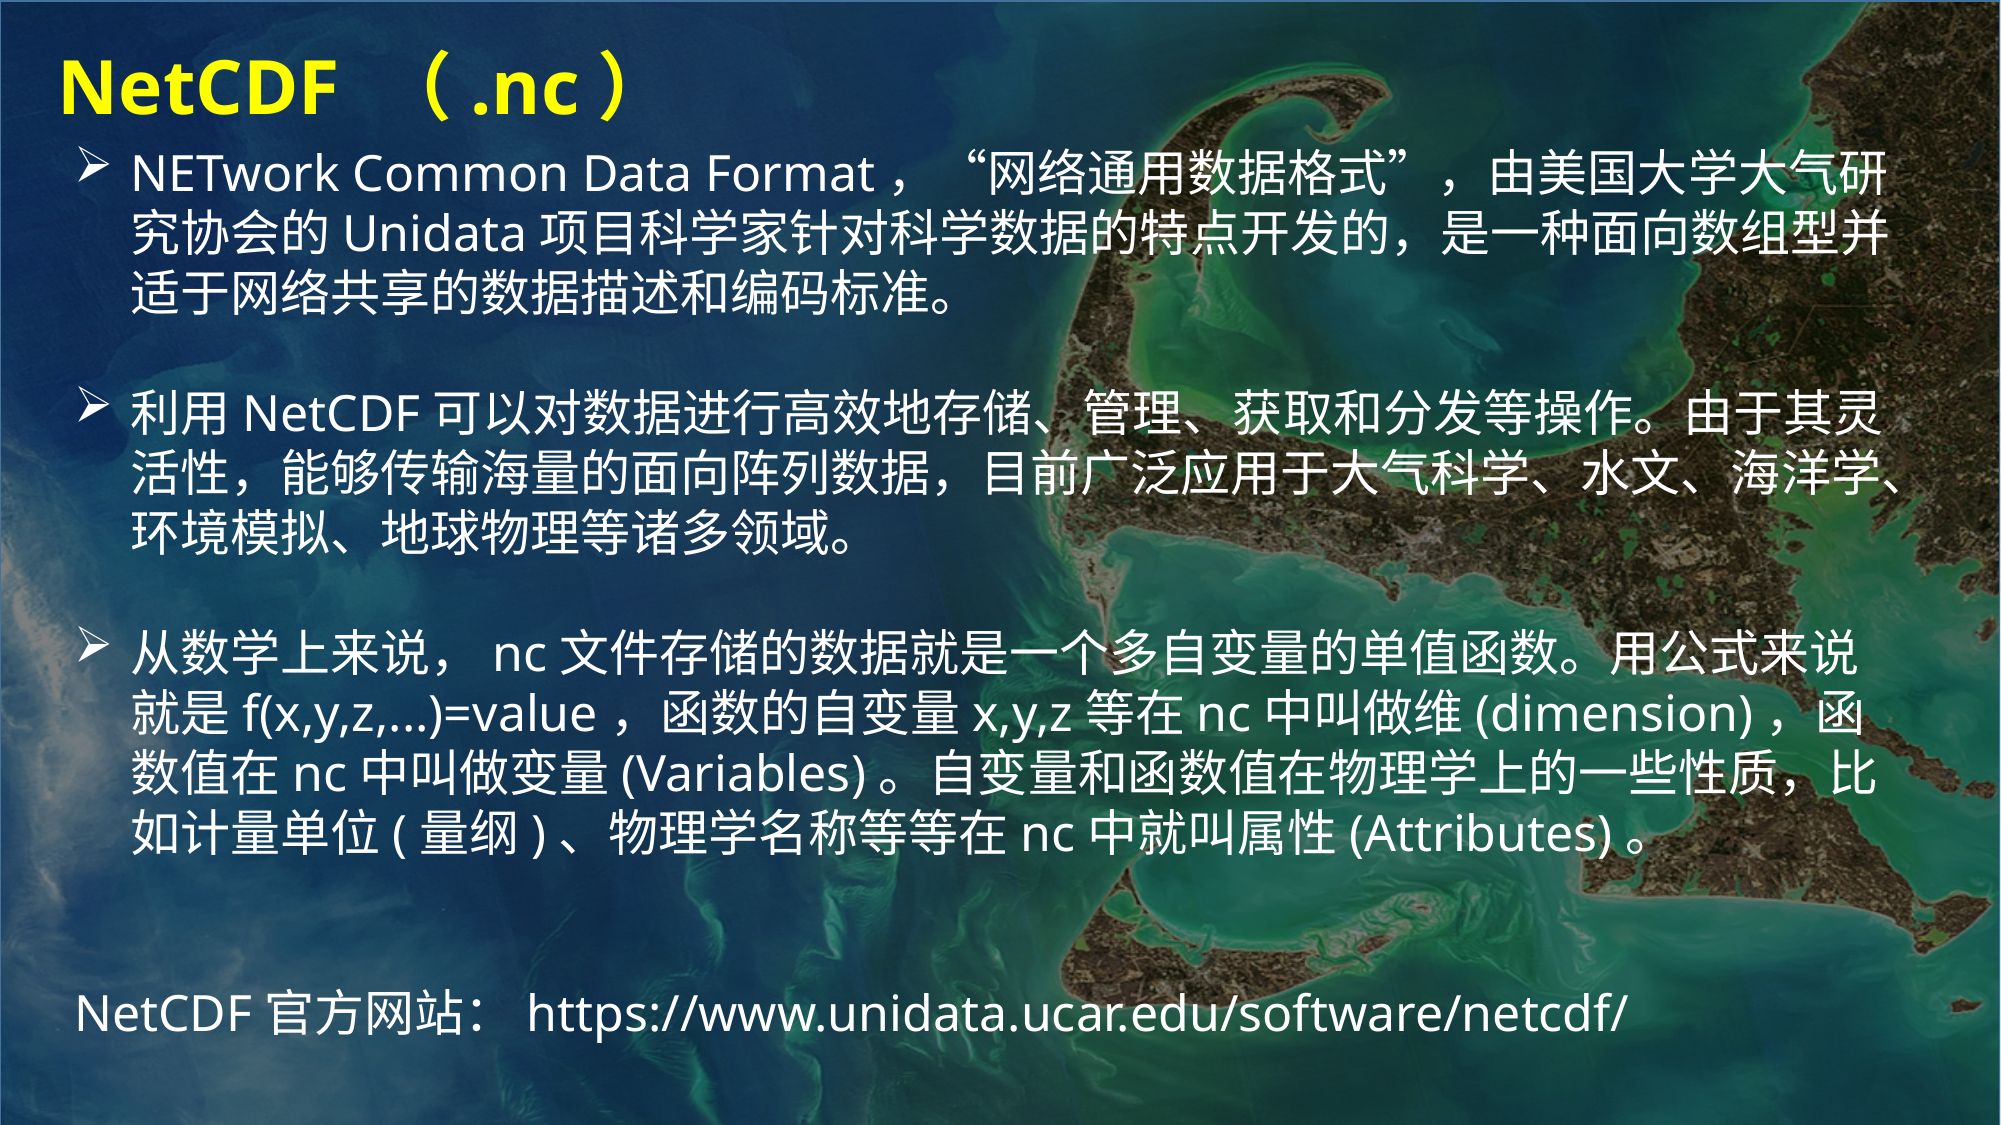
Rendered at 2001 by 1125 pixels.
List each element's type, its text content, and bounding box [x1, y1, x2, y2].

text_box NetCDF （.nc） [42, 18, 1733, 138]
picture [1, 2, 1999, 1125]
text_box NETwork Common Data Format，“网络通用数据格式”，由美国大学大气研究协会的Unidata项目科学家针对科学数据的特点开发的，是一种面向数组型并适于网络共享的数据描述和编码标准。 利用NetCDF可以对数据进行高效地存储、管理、获取和分发等操作。由于其灵活性，能够传输海量的面向阵列数据，目前广泛应用于大气科学、水文、海洋学、环境模拟、地球物理等诸多领域。 从数学上来说，nc文件存储的数据就是一个多自变量的单值函数。用公式来说就是f(x,y,z,...)=value，函数的自变量x,y,z等在nc中叫做维(dimension)，函数值在nc中叫做变量(Variables)。自变量和函数值在物理学上的一些性质，比如计量单位(量纲)、物理学名称等等在nc中就叫属性(Attributes)。 NetCDF官方网站：https://www.unidata.ucar.edu/software/netcdf/ [59, 133, 1918, 1049]
